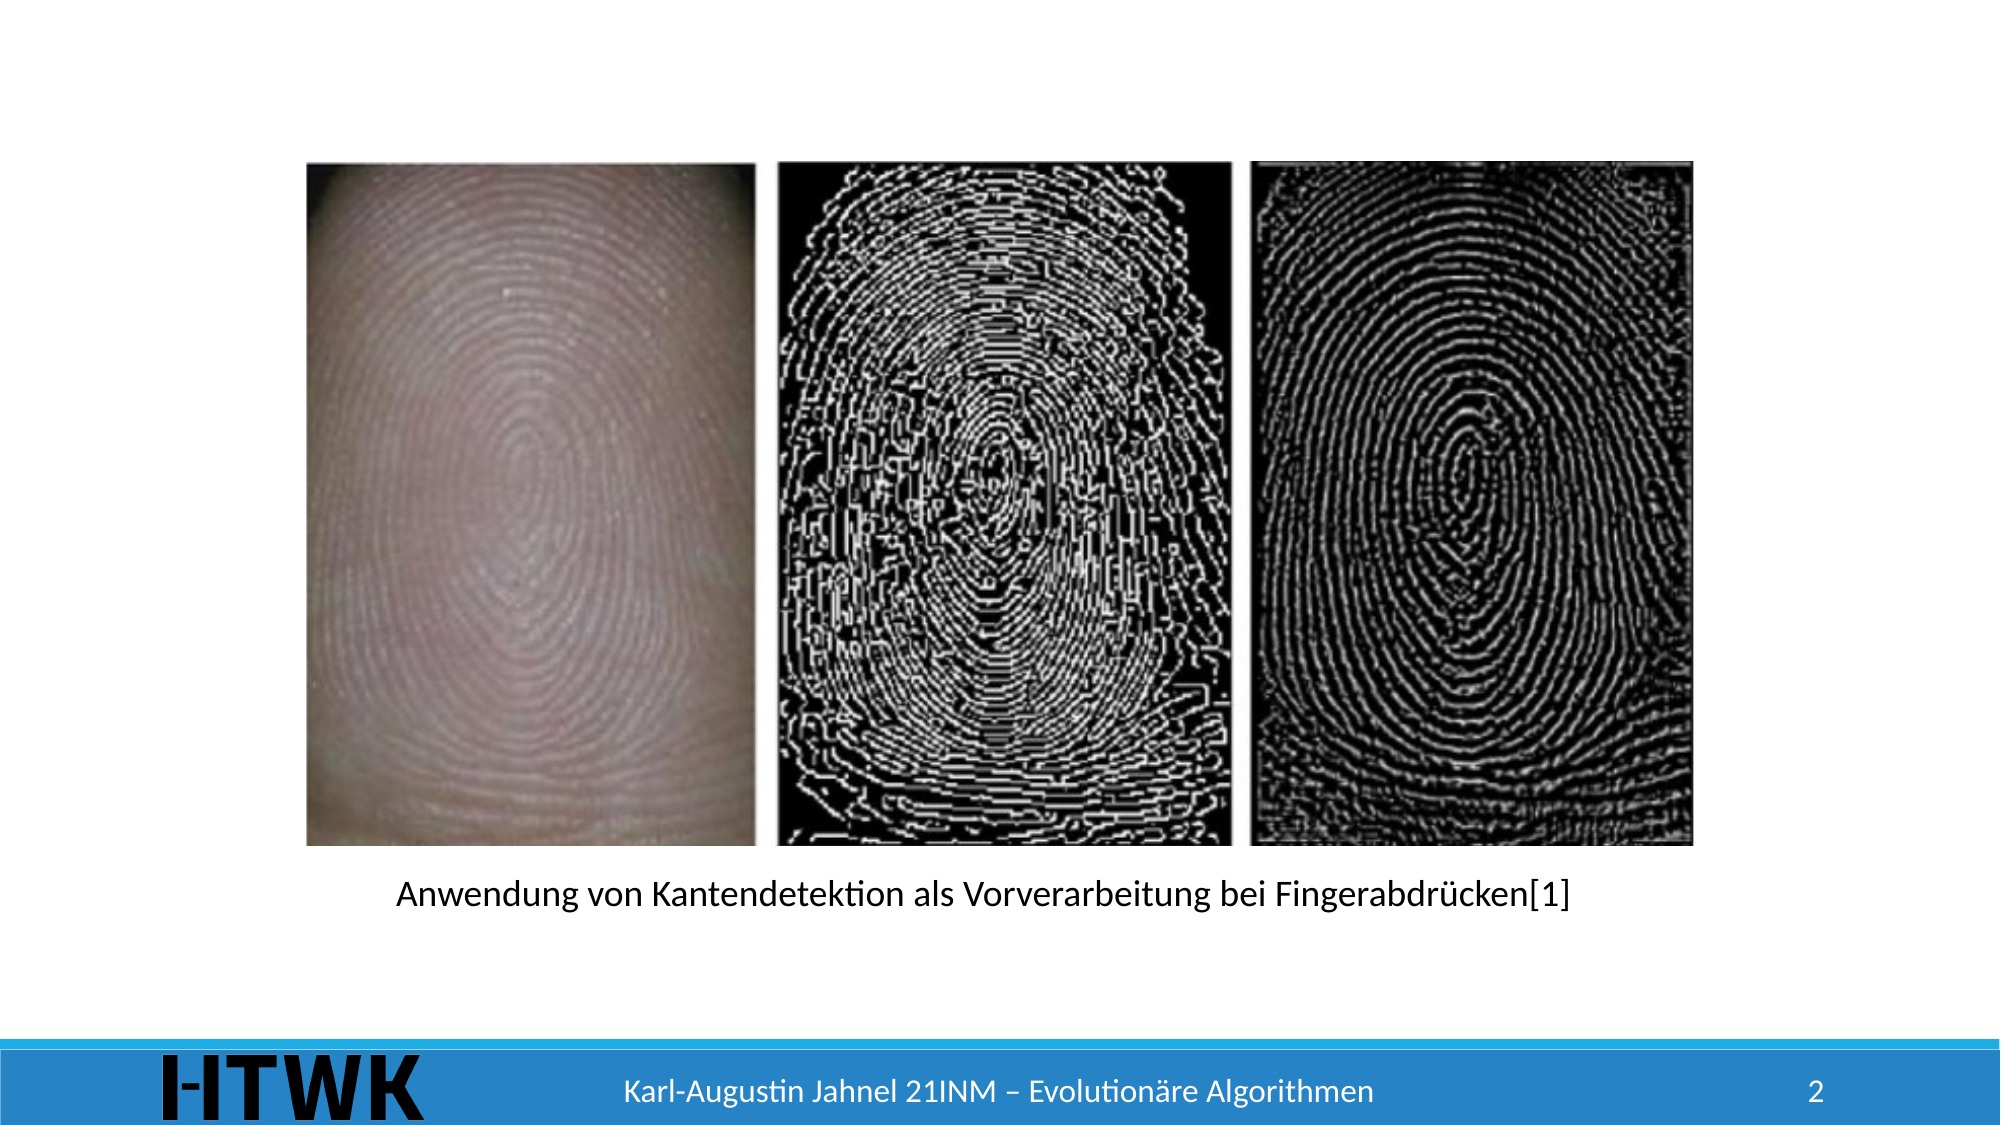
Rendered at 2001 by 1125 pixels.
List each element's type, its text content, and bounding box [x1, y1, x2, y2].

picture [160, 1052, 427, 1123]
slide_number 2 [1624, 1059, 1840, 1120]
picture [305, 160, 1694, 847]
footer Karl-Augustin Jahnel 21INM – Evolutionäre Algorithmen [604, 1059, 1396, 1120]
text_box Anwendung von Kantendetektion als Vorverarbeitung bei Fingerabdrücken[1] [381, 861, 1625, 922]
